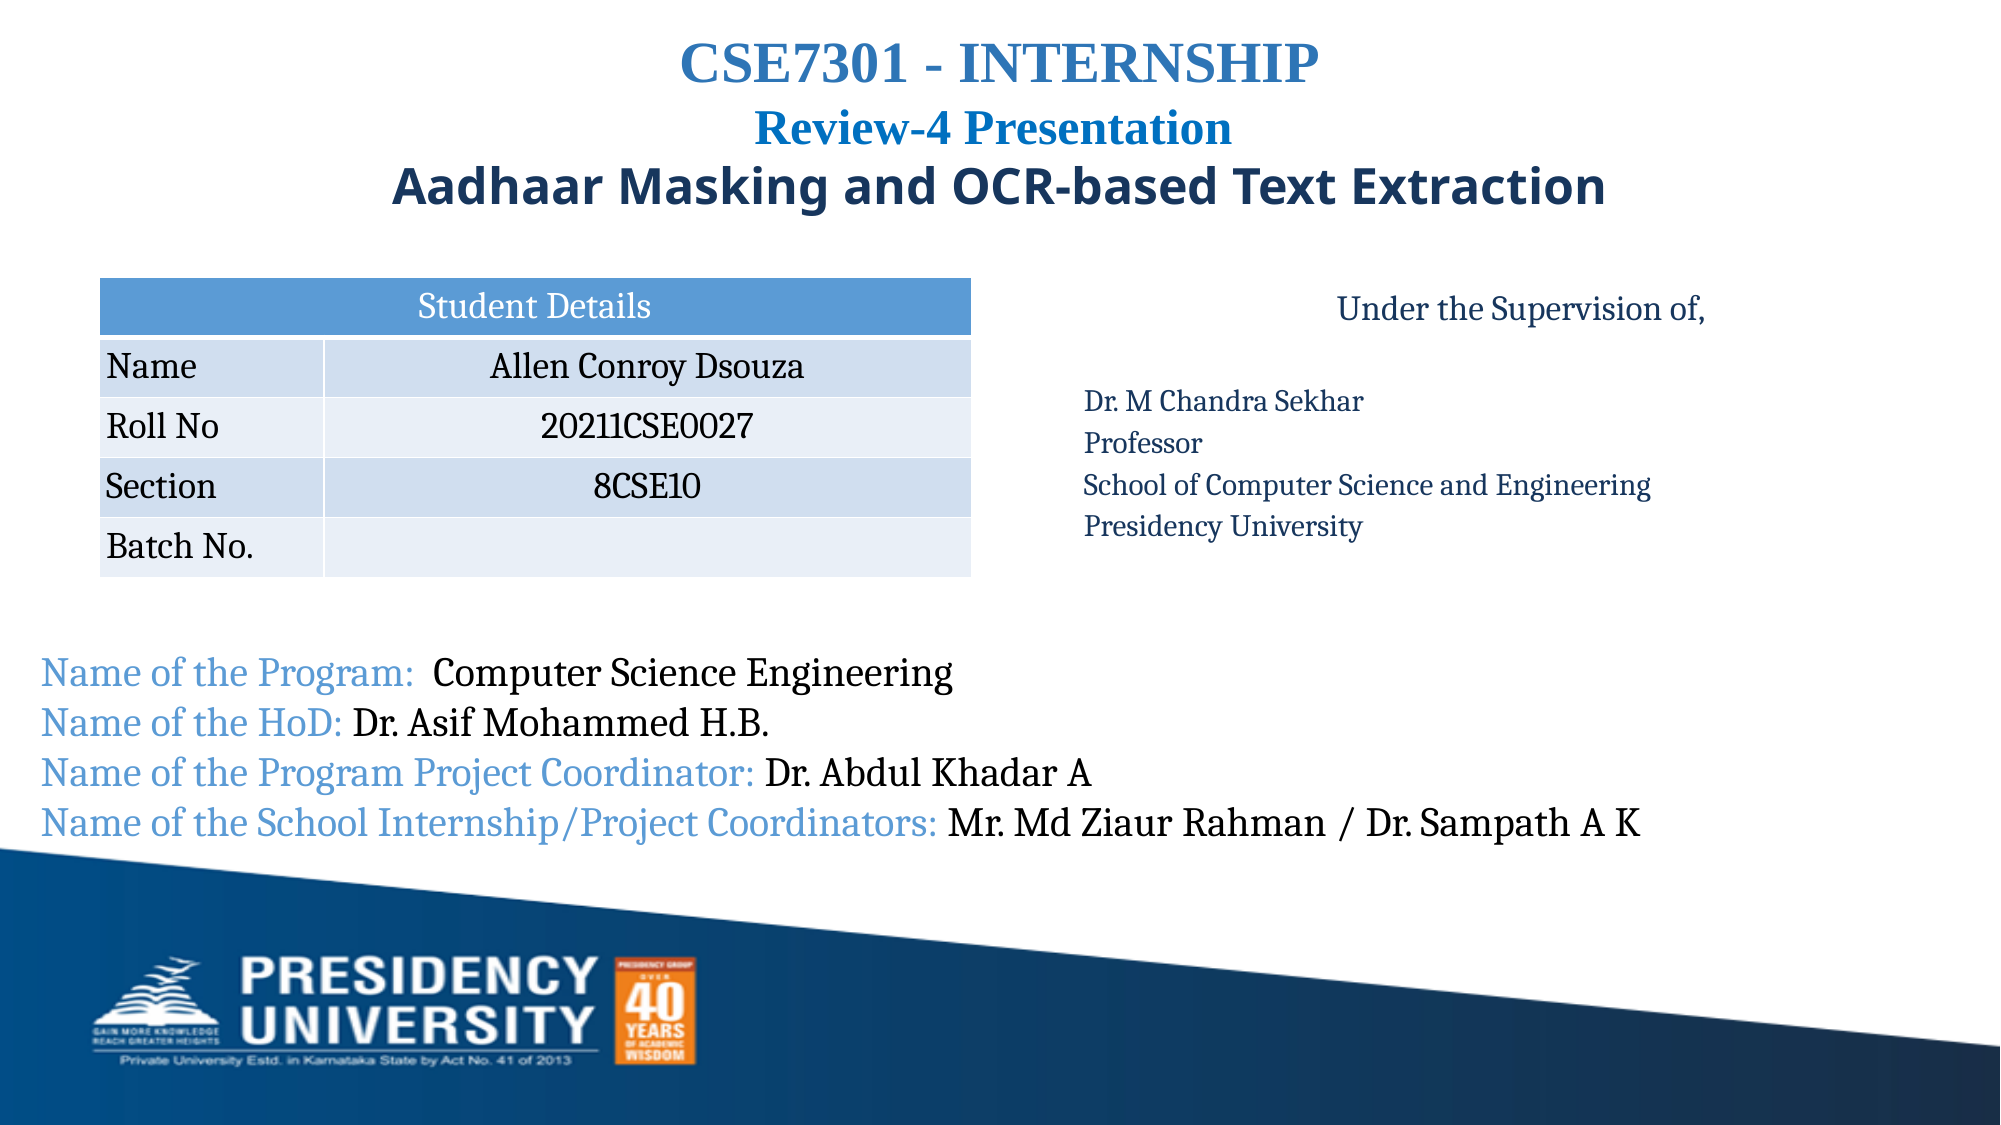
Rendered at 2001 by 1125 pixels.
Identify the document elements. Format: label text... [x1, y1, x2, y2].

table_cell Roll No [100, 398, 323, 457]
text_box Name of the Program: Computer Science Engineering Name of the HoD: Dr. Asif Mohammed H.B. Name of the Program Project Coordinator: Dr. Abdul Khadar A Name of the School Internship/Project Coordinators: Mr. Md Ziaur Rahman / Dr. Sampath A K [33, 637, 2000, 903]
table_cell Batch No. [100, 518, 323, 577]
table_cell Section [100, 458, 323, 517]
picture [0, 845, 2000, 1125]
table_header Student Details [100, 278, 971, 335]
table_cell 8CSE10 [325, 458, 971, 517]
text_box Under the Supervision of, Dr. M Chandra Sekhar Professor School of Computer Science and Engineering Presidency University [1076, 277, 1966, 609]
text_box CSE7301 - INTERNSHIP Review-4 Presentation Aadhaar Masking and OCR-based Text Extraction [144, 16, 1855, 282]
table_cell Name [100, 340, 323, 397]
table_cell Allen Conroy Dsouza [325, 340, 971, 397]
table_cell 20211CSE0027 [325, 398, 971, 457]
table_cell [325, 518, 971, 577]
